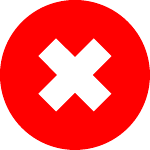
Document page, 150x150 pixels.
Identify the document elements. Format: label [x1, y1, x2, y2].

text_box [0, 0, 150, 150]
text_box [38, 38, 112, 112]
